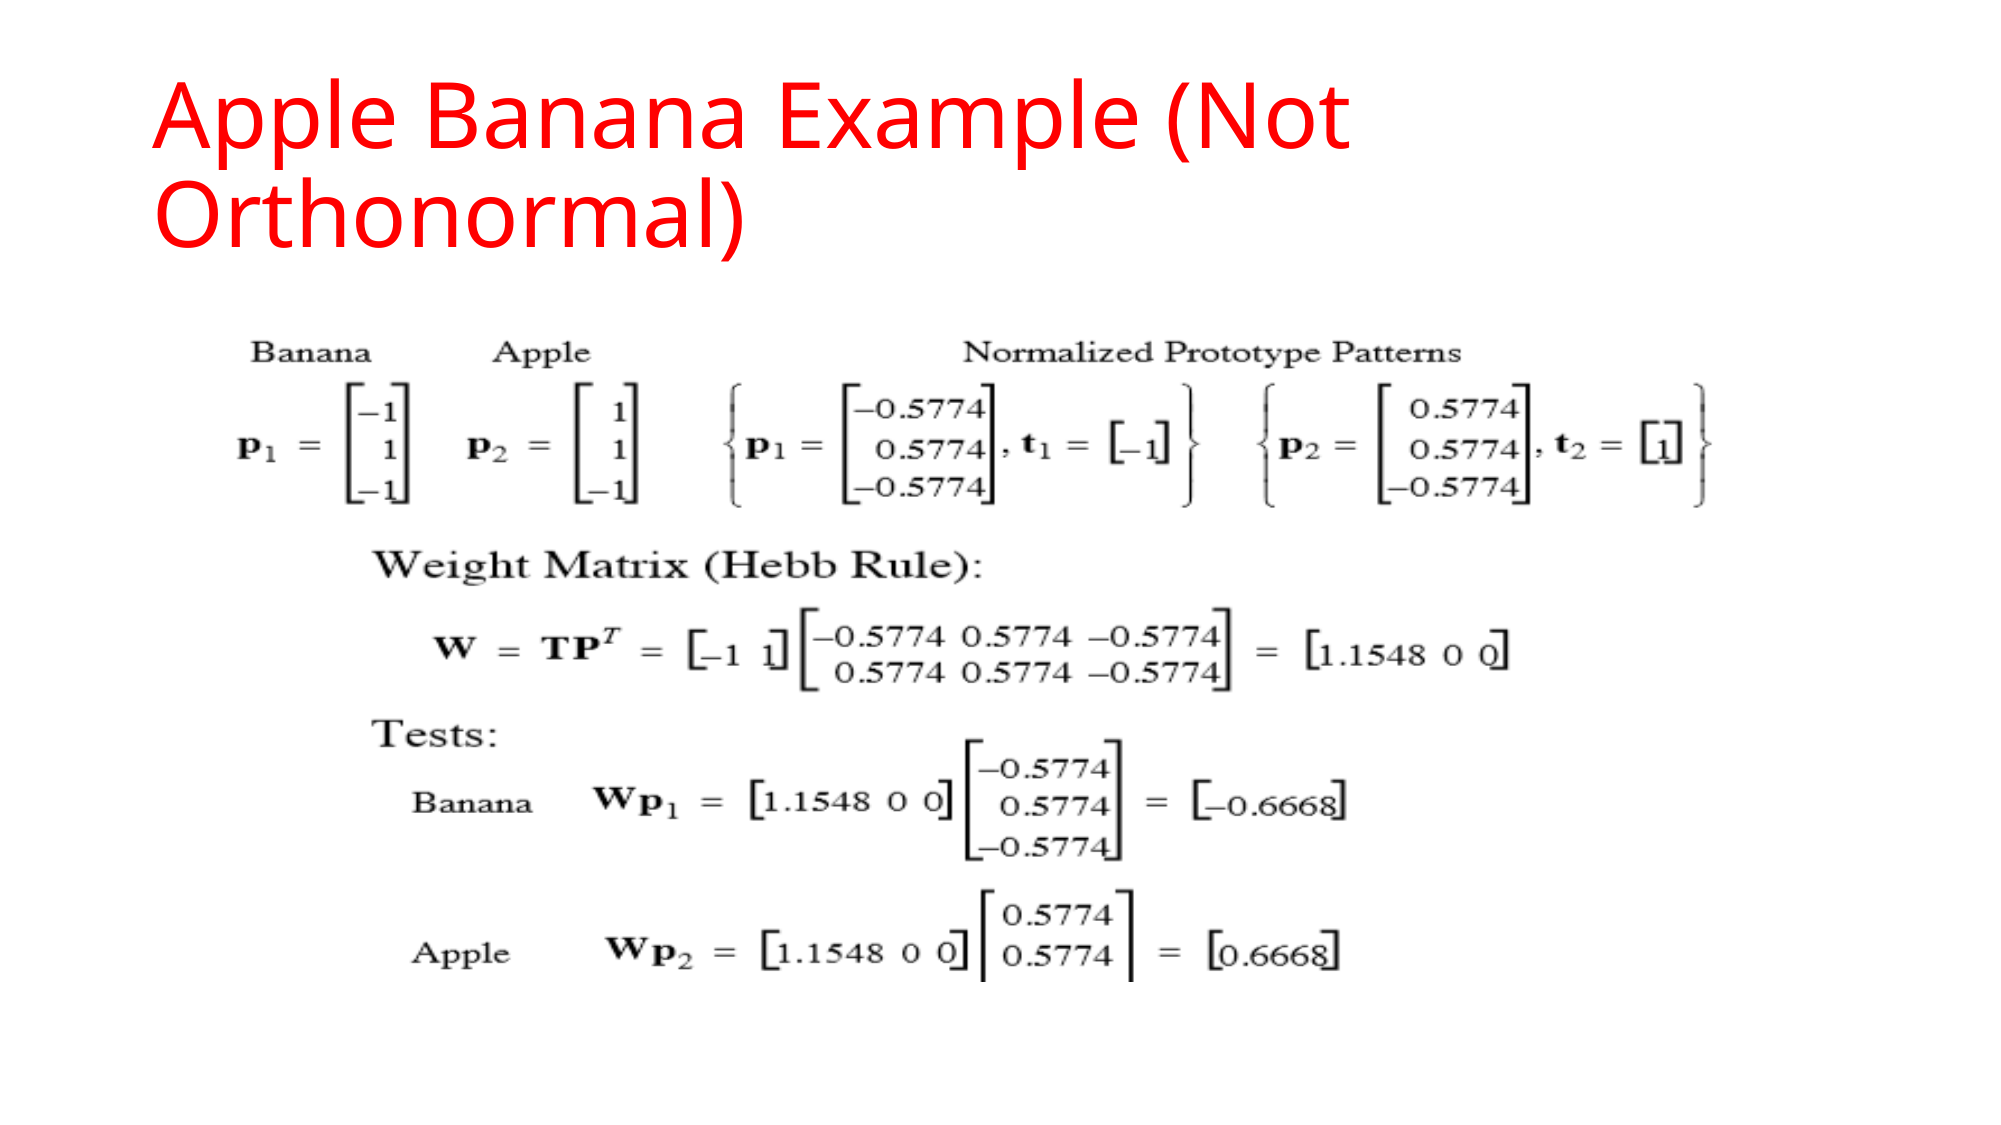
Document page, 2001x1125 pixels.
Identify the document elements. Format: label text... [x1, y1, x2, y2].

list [231, 331, 1730, 982]
title Apple Banana Example (Not Orthonormal) [137, 59, 1863, 278]
